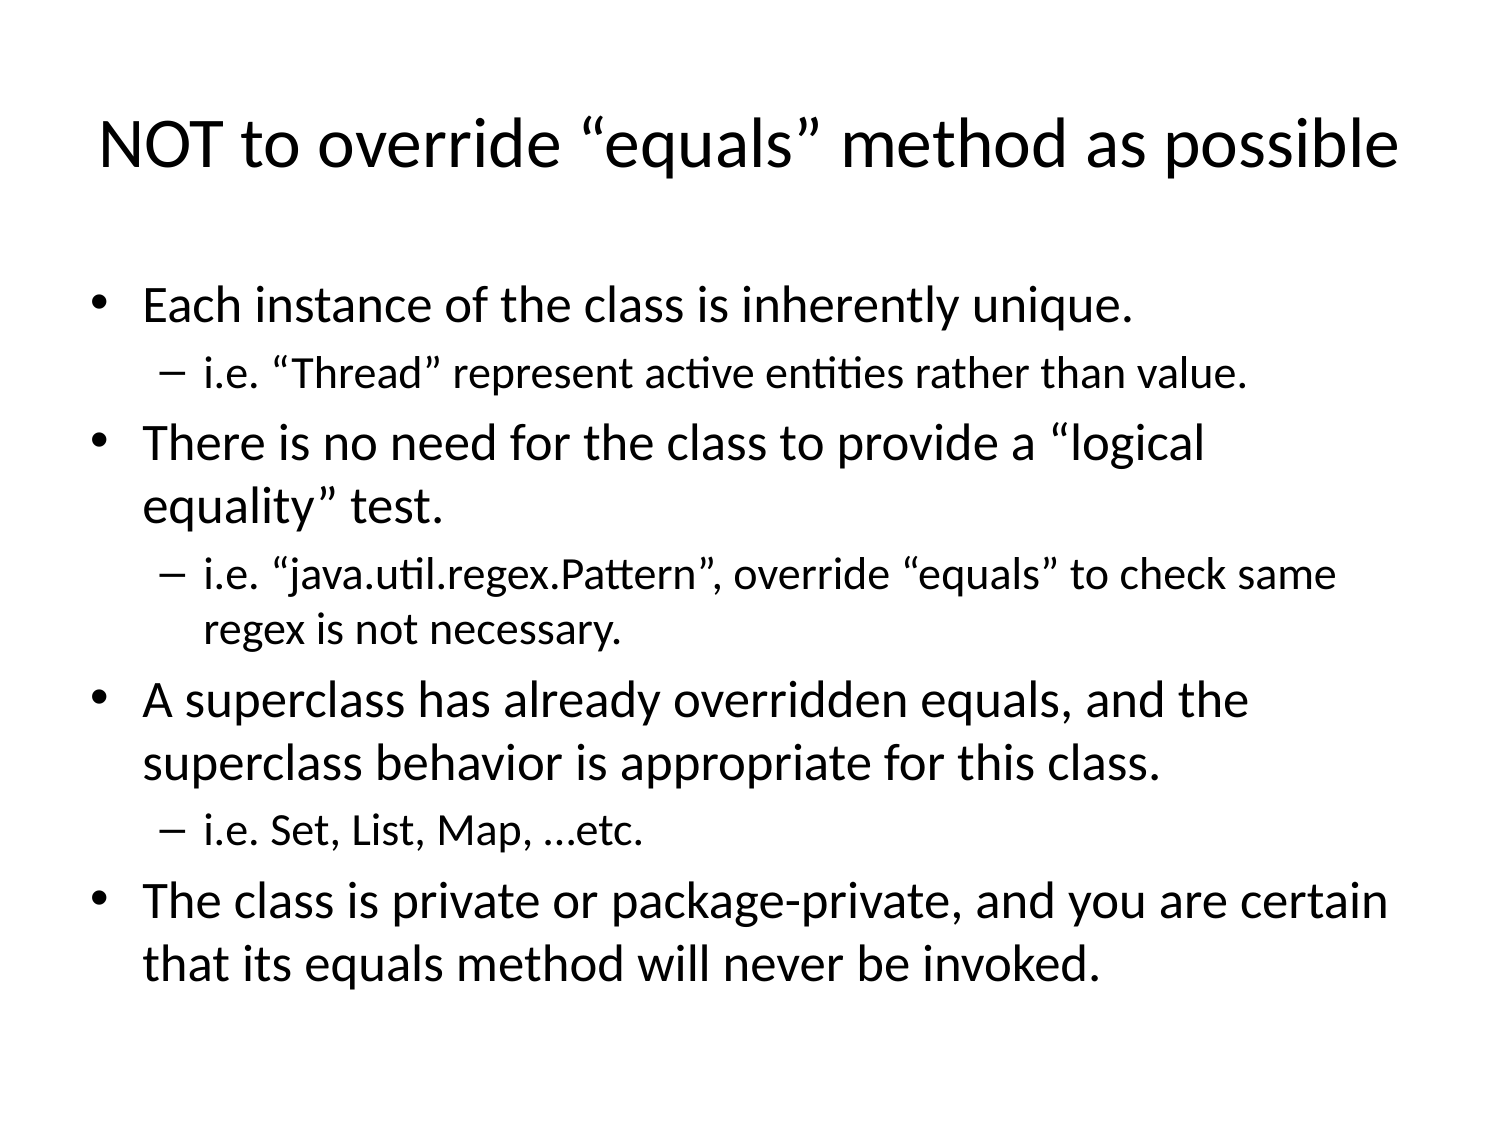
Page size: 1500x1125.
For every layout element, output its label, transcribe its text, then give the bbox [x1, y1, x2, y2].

title NOT to override “equals” method as possible [75, 45, 1425, 233]
list Each instance of the class is inherently unique. i.e. “Thread” represent active entities rather than value. There is no need for the class to provide a “logical equality” test. i.e. “java.util.regex.Pattern”, override “equals” to check same regex is not necessary. A superclass has already overridden equals, and the superclass behavior is appropriate for this class. i.e. Set, List, Map, …etc. The class is private or package-private, and you are certain that its equals method will never be invoked. [75, 262, 1425, 1005]
